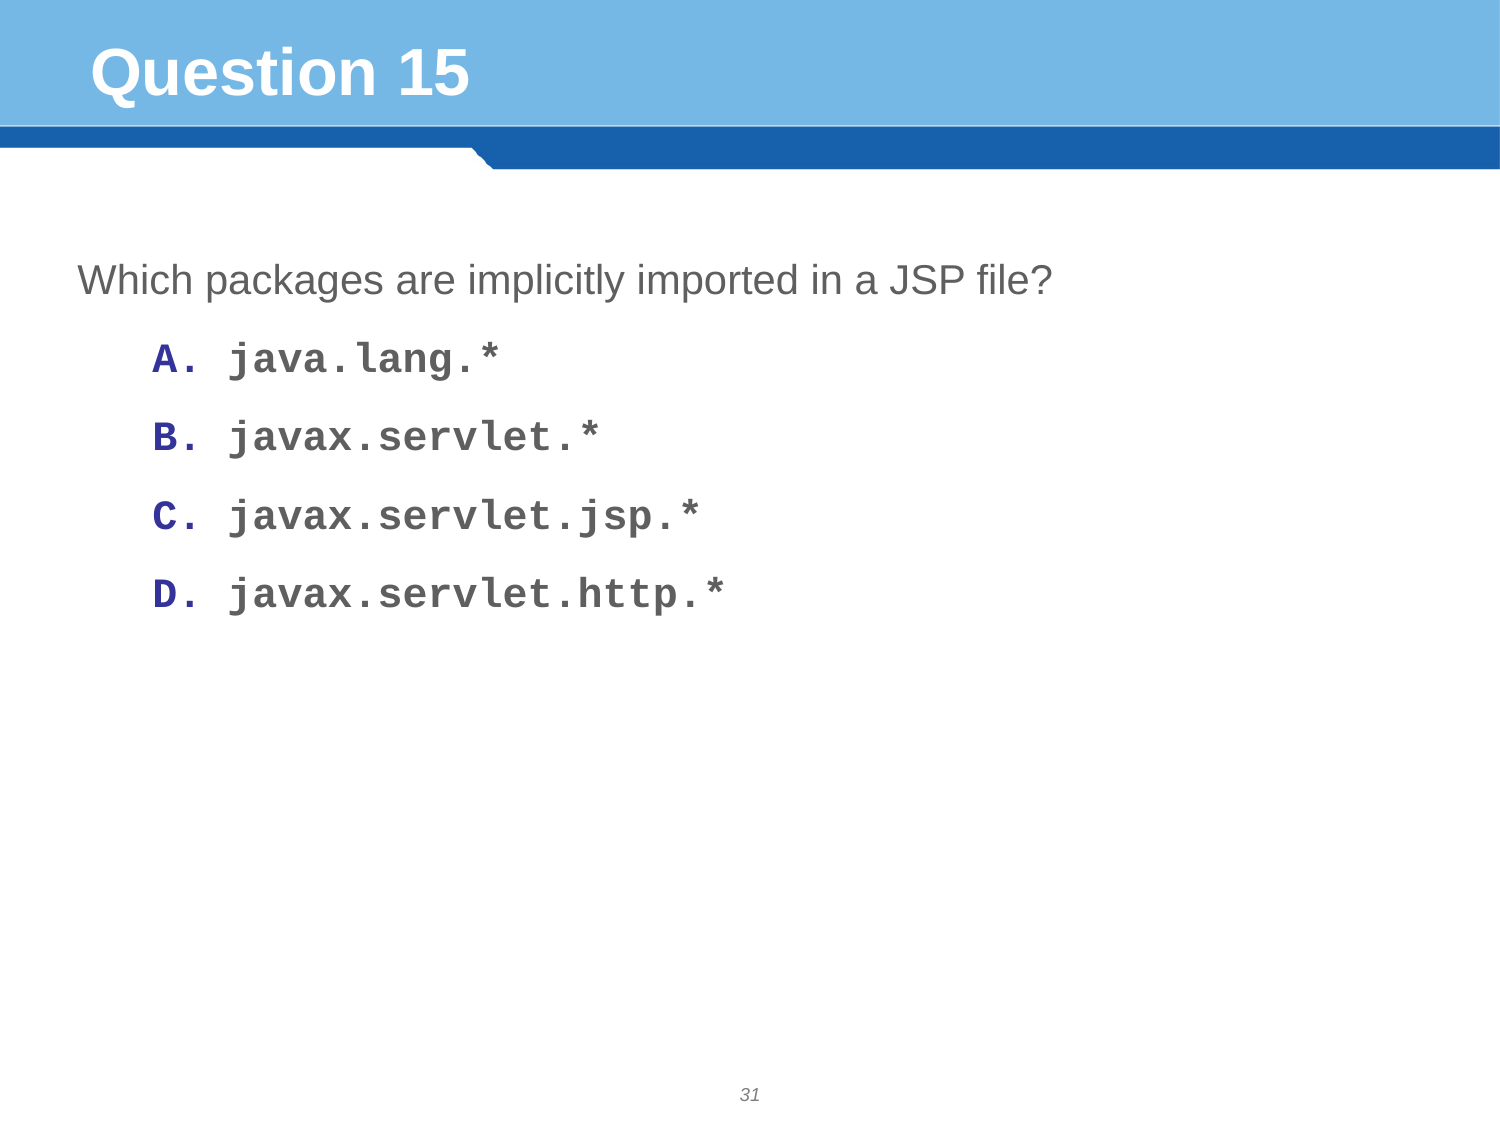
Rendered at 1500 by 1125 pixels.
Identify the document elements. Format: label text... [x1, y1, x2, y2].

picture [0, 0, 1500, 188]
list Which packages are implicitly imported in a JSP file? java.lang.* javax.servlet.* javax.servlet.jsp.* javax.servlet.http.* [62, 224, 1413, 968]
title Question 15 [74, 0, 1426, 138]
slide_number 31 [574, 1074, 926, 1115]
